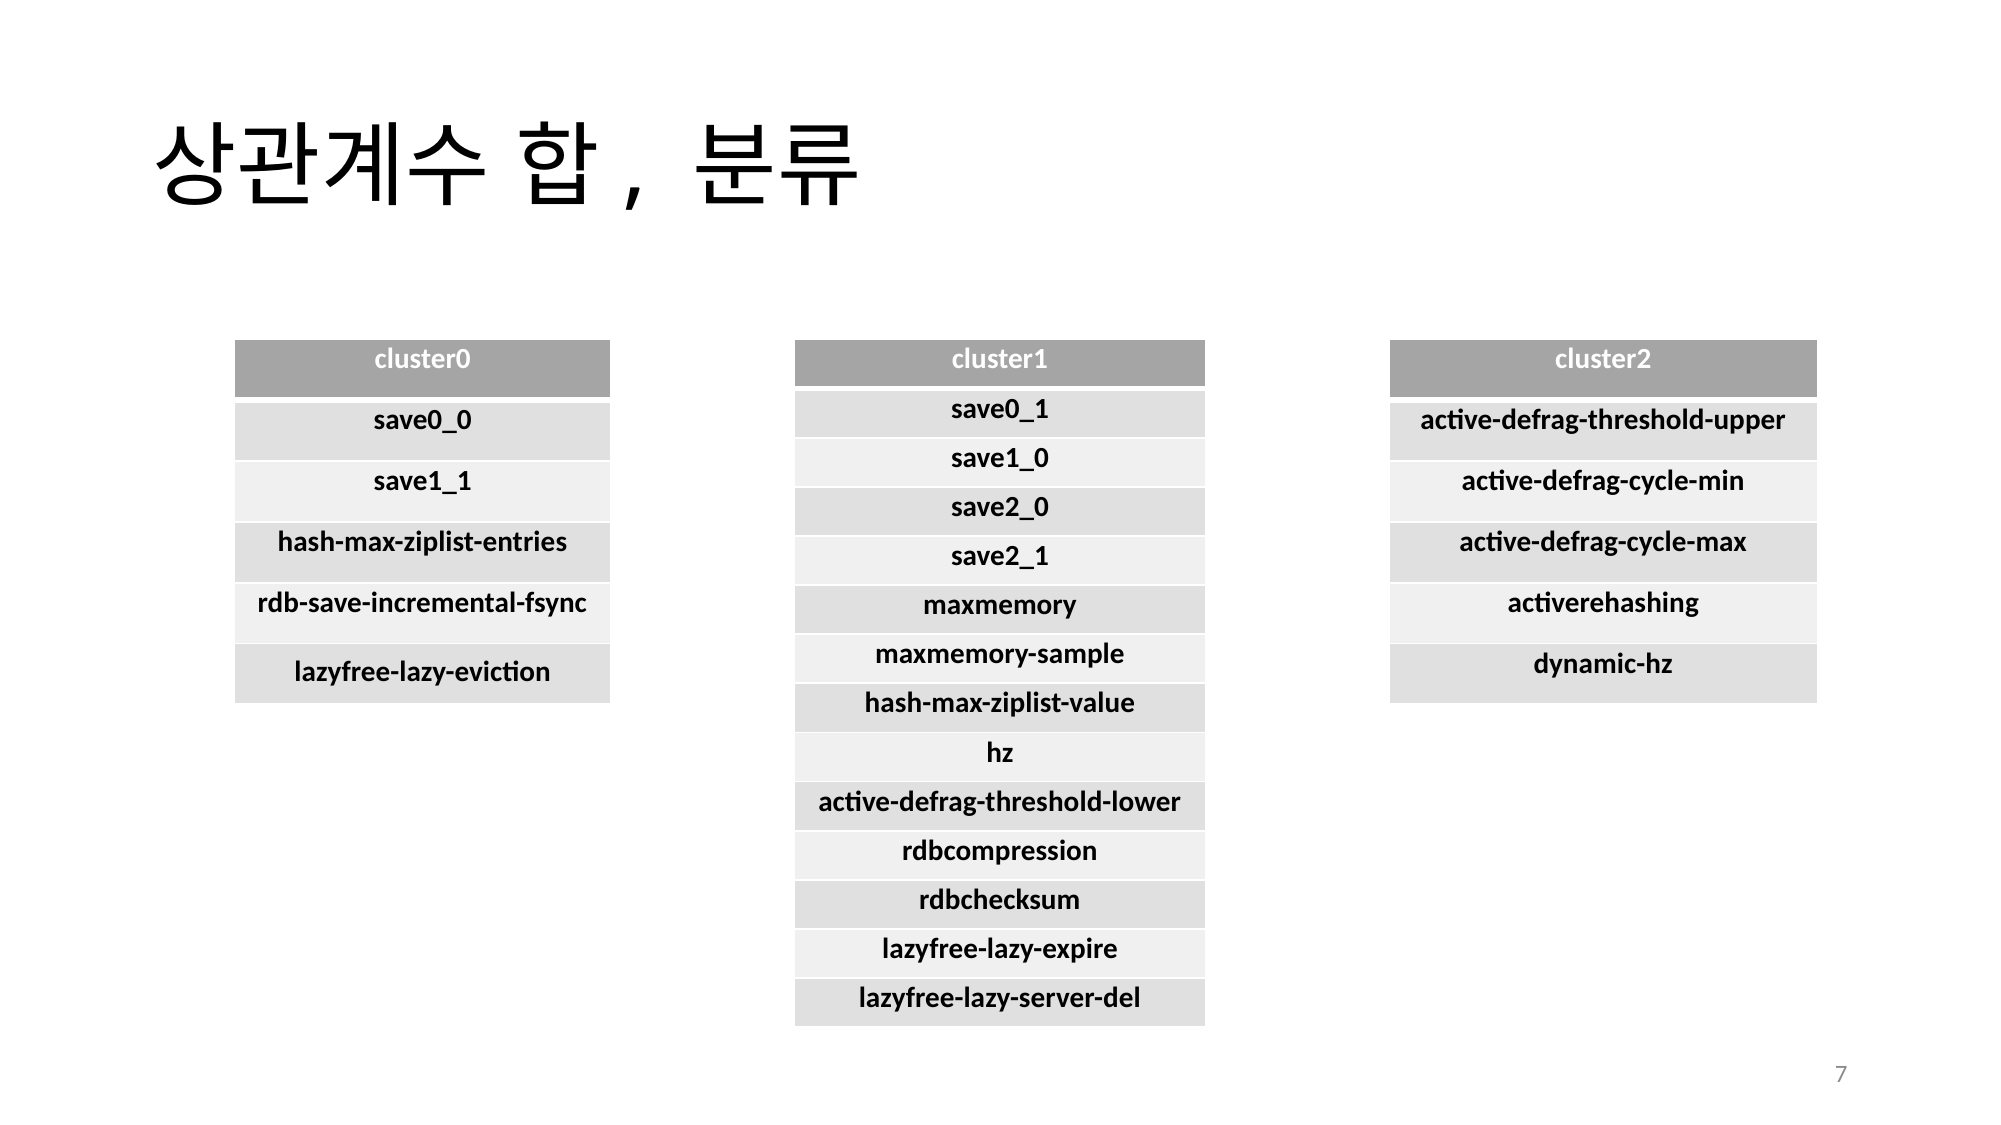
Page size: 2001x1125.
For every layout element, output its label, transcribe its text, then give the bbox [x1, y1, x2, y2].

table_cell save1_1 [235, 462, 610, 521]
title 상관계수 합, 분류 [137, 59, 1863, 278]
slide_number 7 [1412, 1042, 1863, 1103]
table_cell save2_1 [795, 537, 1205, 584]
table_cell activerehashing [1390, 584, 1817, 643]
table_cell active-defrag-threshold-upper [1390, 403, 1817, 460]
table_header cluster0 [235, 340, 610, 397]
table_cell save0_1 [795, 391, 1205, 437]
table_cell lazyfree-lazy-expire [795, 930, 1205, 977]
table_cell active-defrag-cycle-min [1390, 462, 1817, 521]
table_cell save2_0 [795, 488, 1205, 535]
table_header cluster1 [795, 340, 1205, 386]
table_cell rdbcompression [795, 832, 1205, 879]
table_cell rdb-save-incremental-fsync [235, 584, 610, 643]
table_cell lazyfree-lazy-eviction [235, 644, 610, 703]
table_cell rdbchecksum [795, 881, 1205, 928]
table_header cluster2 [1390, 340, 1817, 397]
table_cell active-defrag-cycle-max [1390, 523, 1817, 582]
table_cell save1_0 [795, 439, 1205, 486]
table_cell maxmemory-sample [795, 635, 1205, 682]
table_cell lazyfree-lazy-server-del [795, 979, 1205, 1026]
table_cell maxmemory [795, 586, 1205, 633]
table_cell hash-max-ziplist-entries [235, 523, 610, 582]
table_cell dynamic-hz [1390, 644, 1817, 703]
table_cell active-defrag-threshold-lower [795, 782, 1205, 830]
table_cell hz [795, 733, 1205, 781]
table_cell save0_0 [235, 403, 610, 460]
table_cell hash-max-ziplist-value [795, 684, 1205, 732]
